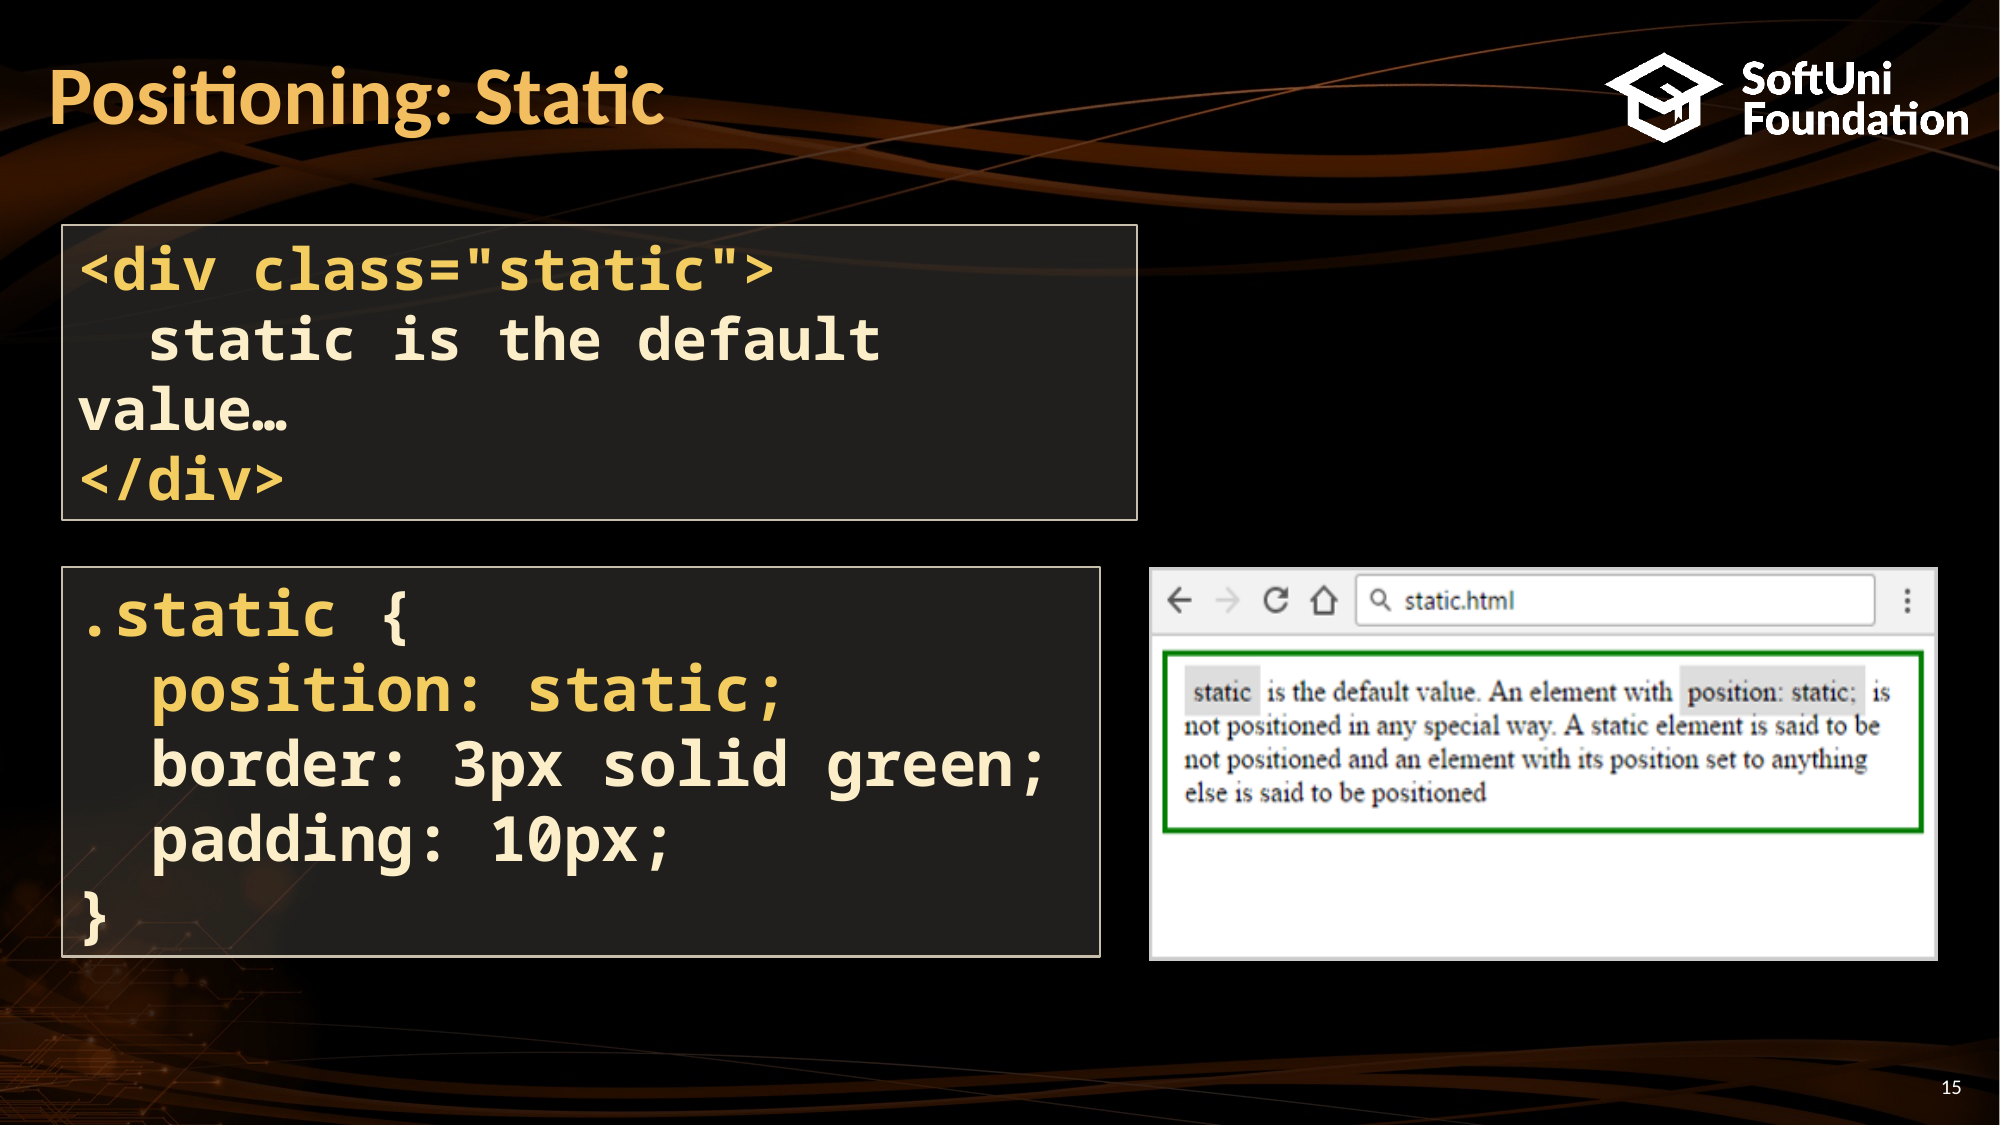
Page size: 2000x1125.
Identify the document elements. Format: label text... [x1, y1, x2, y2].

text_box .static { position: static; border: 3px solid green; padding: 10px; } [62, 567, 1100, 957]
text_box <div class="static"> static is the default value… </div> [62, 224, 1138, 520]
slide_number 15 [1897, 1070, 1968, 1103]
title Positioning: Static [30, 6, 1602, 189]
picture [0, 0, 2000, 1125]
